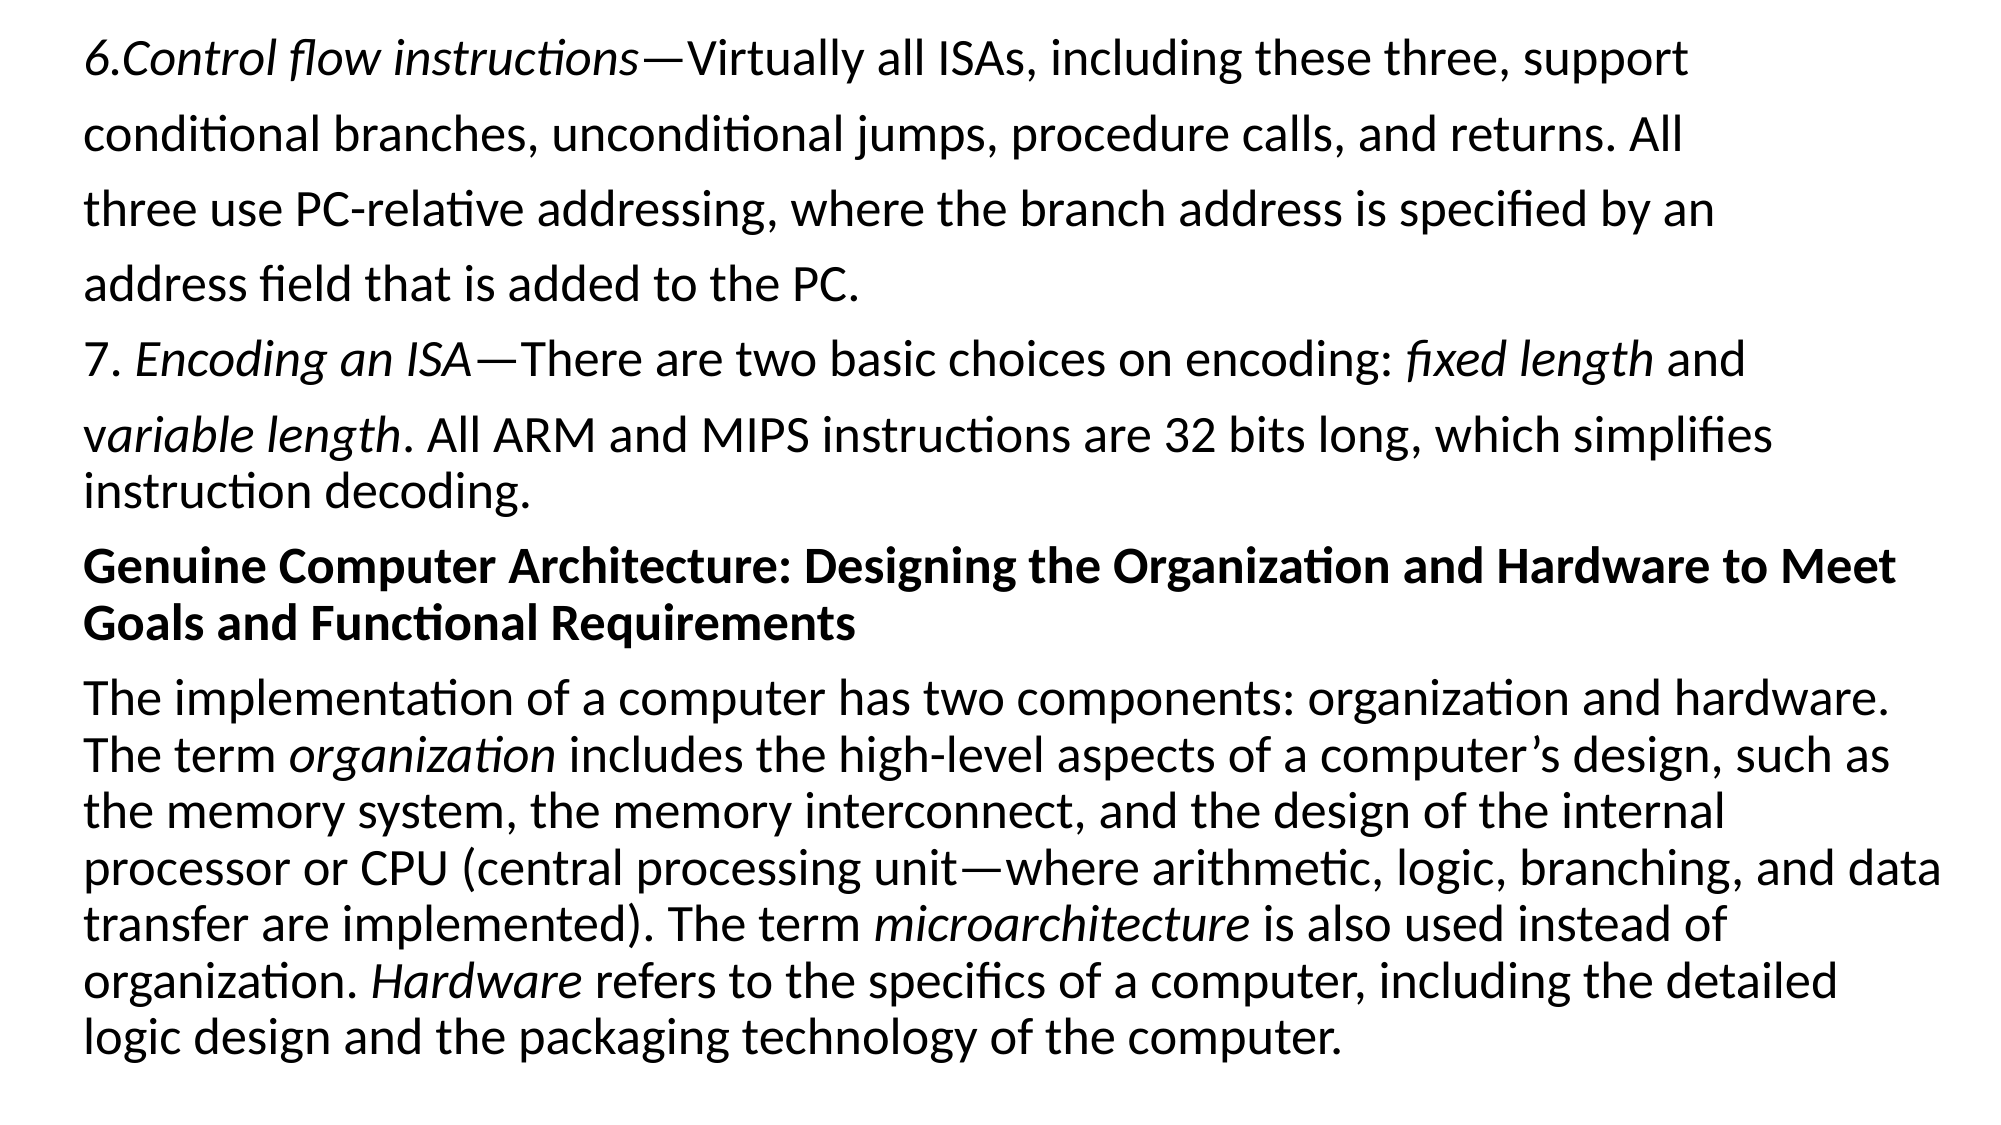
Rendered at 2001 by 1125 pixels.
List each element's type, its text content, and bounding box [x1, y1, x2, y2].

list 6.Control flow instructions—Virtually all ISAs, including these three, support conditional branches, unconditional jumps, procedure calls, and returns. All three use PC-relative addressing, where the branch address is specified by an address field that is added to the PC. 7. Encoding an ISA—There are two basic choices on encoding: fixed length and variable length. All ARM and MIPS instructions are 32 bits long, which simplifies instruction decoding. Genuine Computer Architecture: Designing the Organization and Hardware to Meet Goals and Functional Requirements The implementation of a computer has two components: organization and hardware. The term organization includes the high-level aspects of a computer’s design, such as the memory system, the memory interconnect, and the design of the internal processor or CPU (central processing unit—where arithmetic, logic, branching, and data transfer are implemented). The term microarchitecture is also used instead of organization. Hardware refers to the specifics of a computer, including the detailed logic design and the packaging technology of the computer. [68, 23, 1961, 1075]
